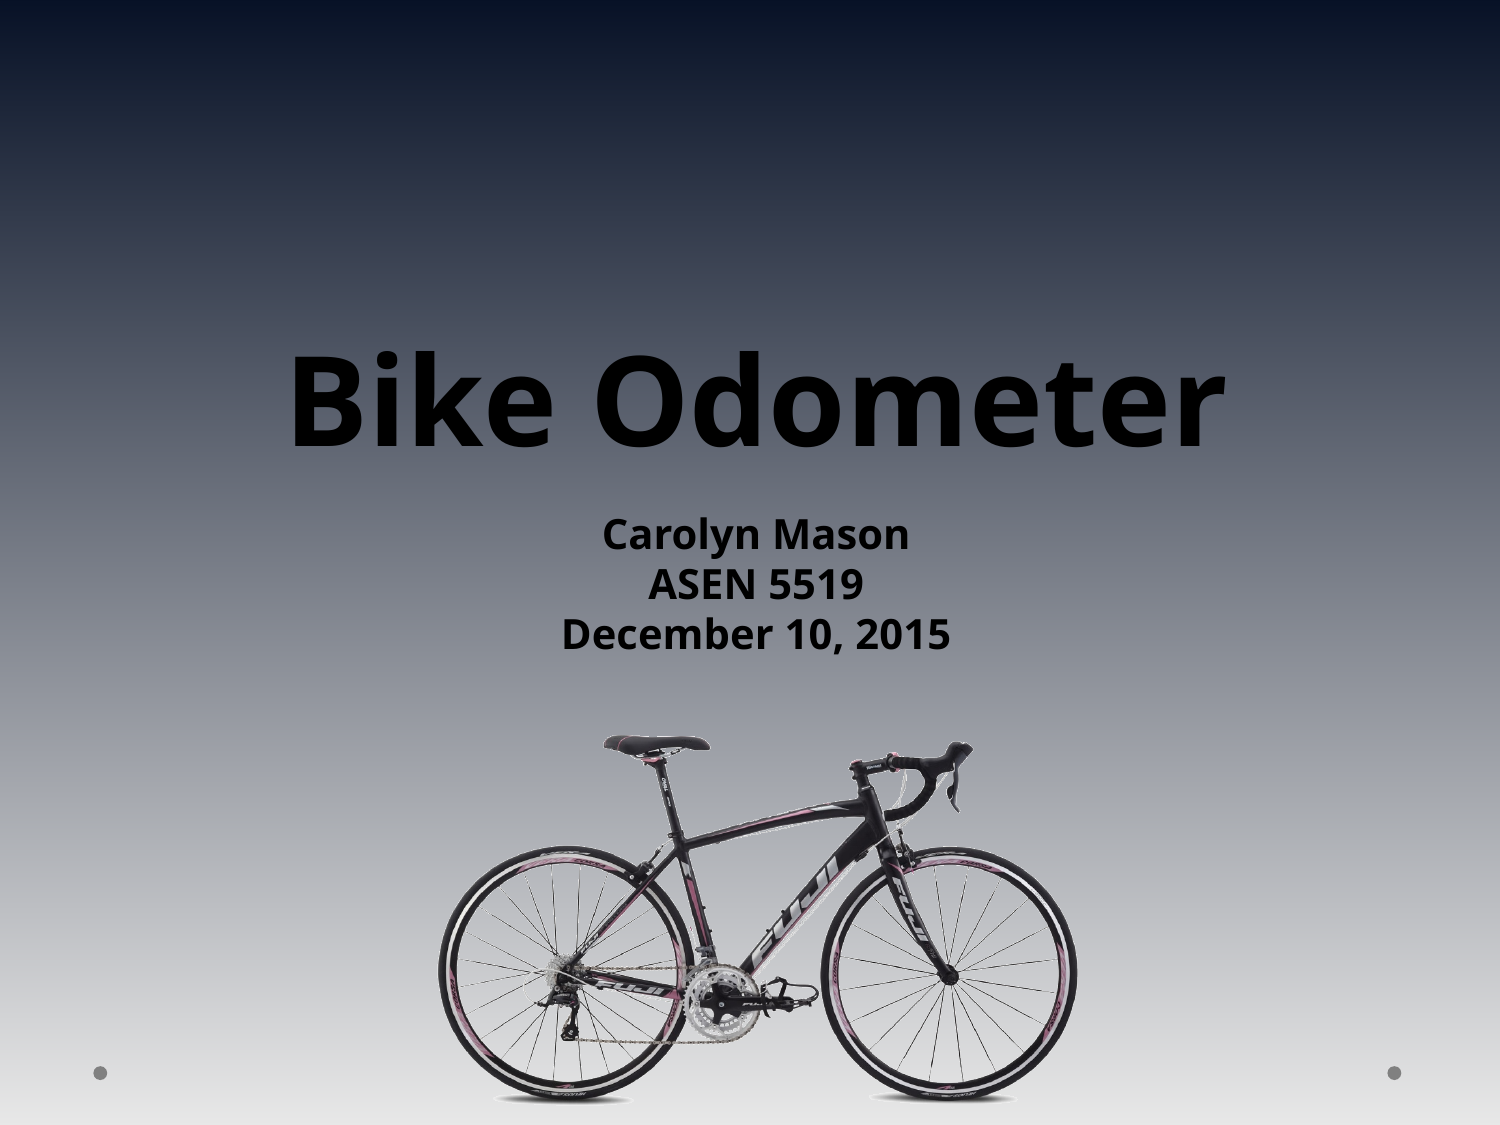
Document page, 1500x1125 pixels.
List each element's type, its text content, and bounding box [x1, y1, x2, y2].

title Bike Odometer [0, 237, 1500, 479]
picture [424, 587, 1088, 1125]
subtitle Carolyn Mason ASEN 5519 December 10, 2015 [231, 500, 1282, 788]
